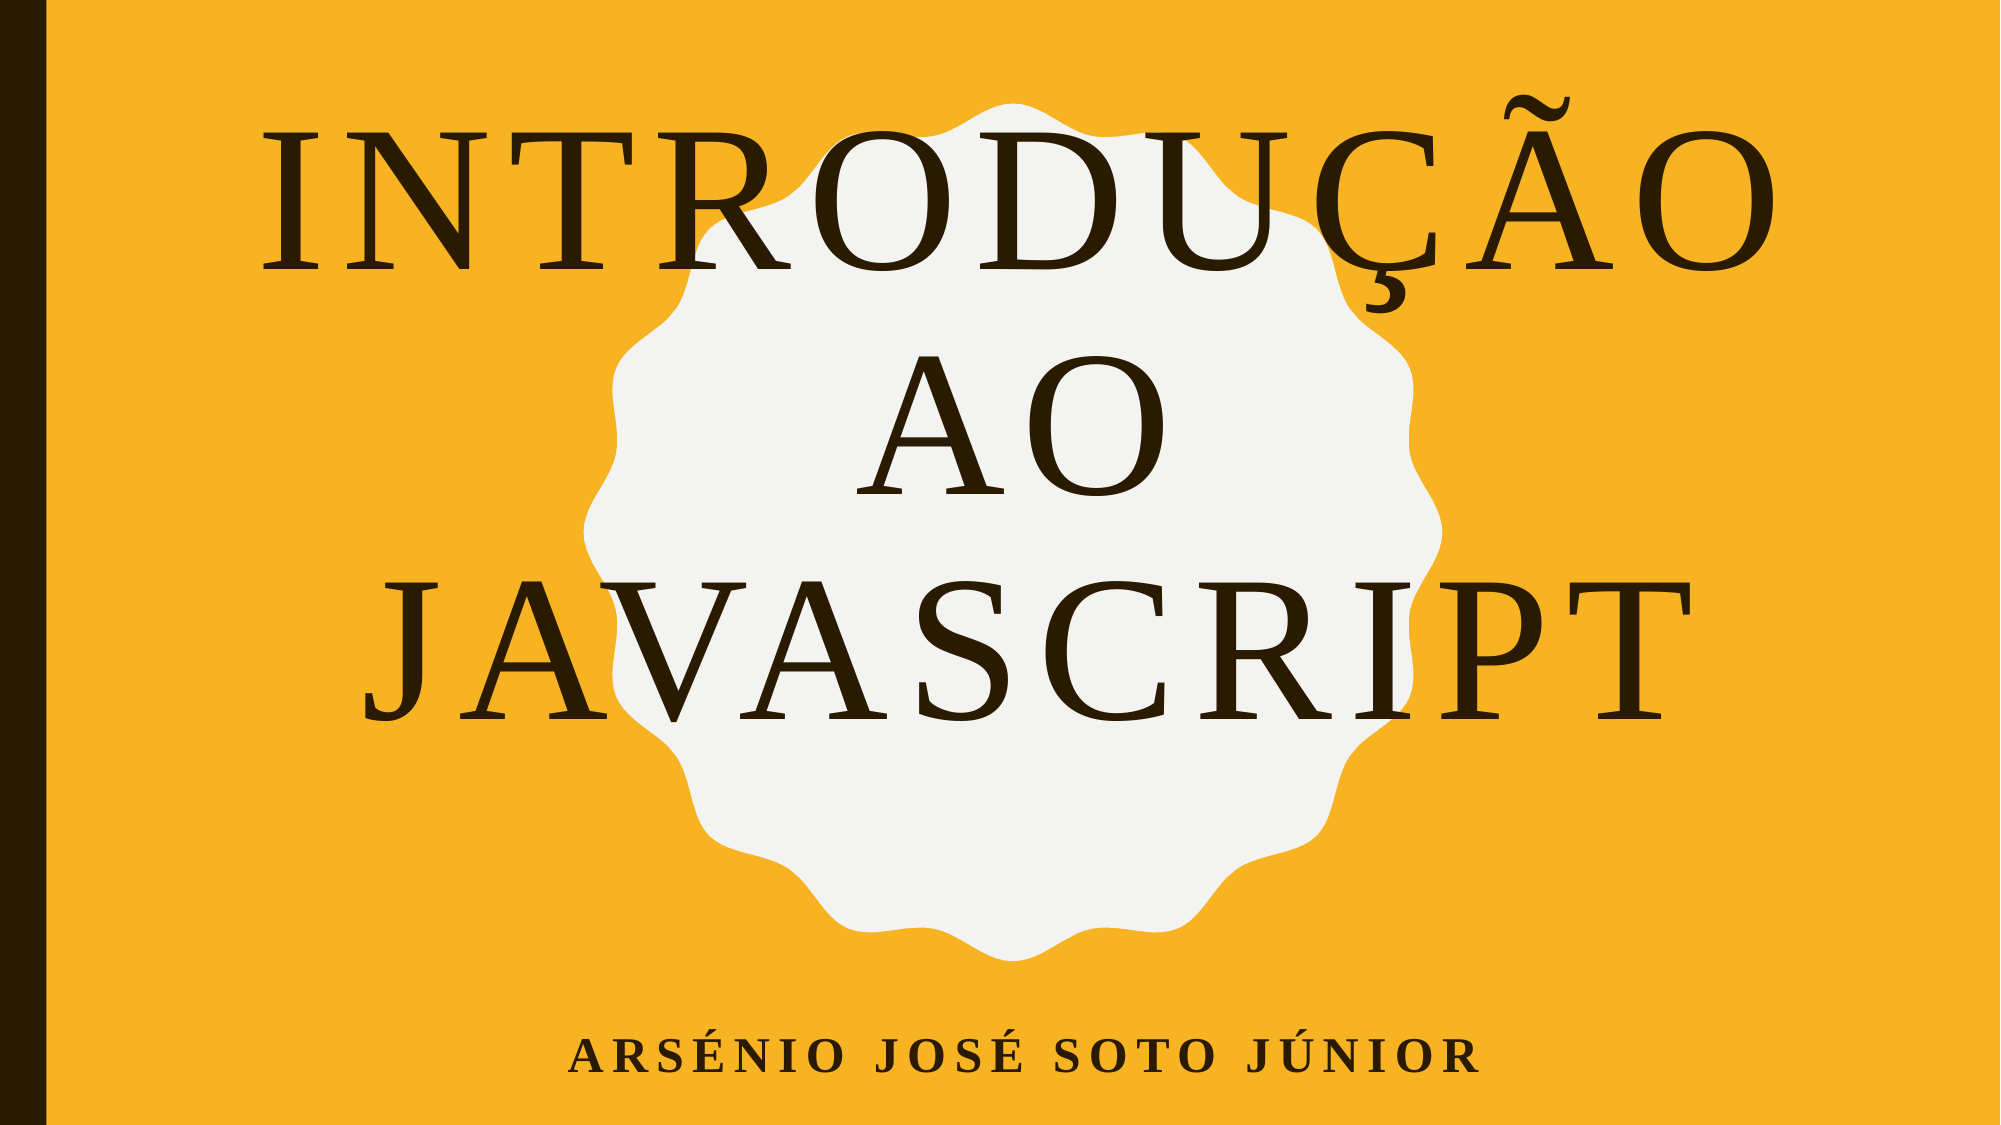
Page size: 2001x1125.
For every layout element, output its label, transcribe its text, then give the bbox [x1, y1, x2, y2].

subtitle Arsénio José Soto Júnior [273, 623, 1774, 1110]
title Introdução ao JavaScript [56, 290, 2000, 563]
